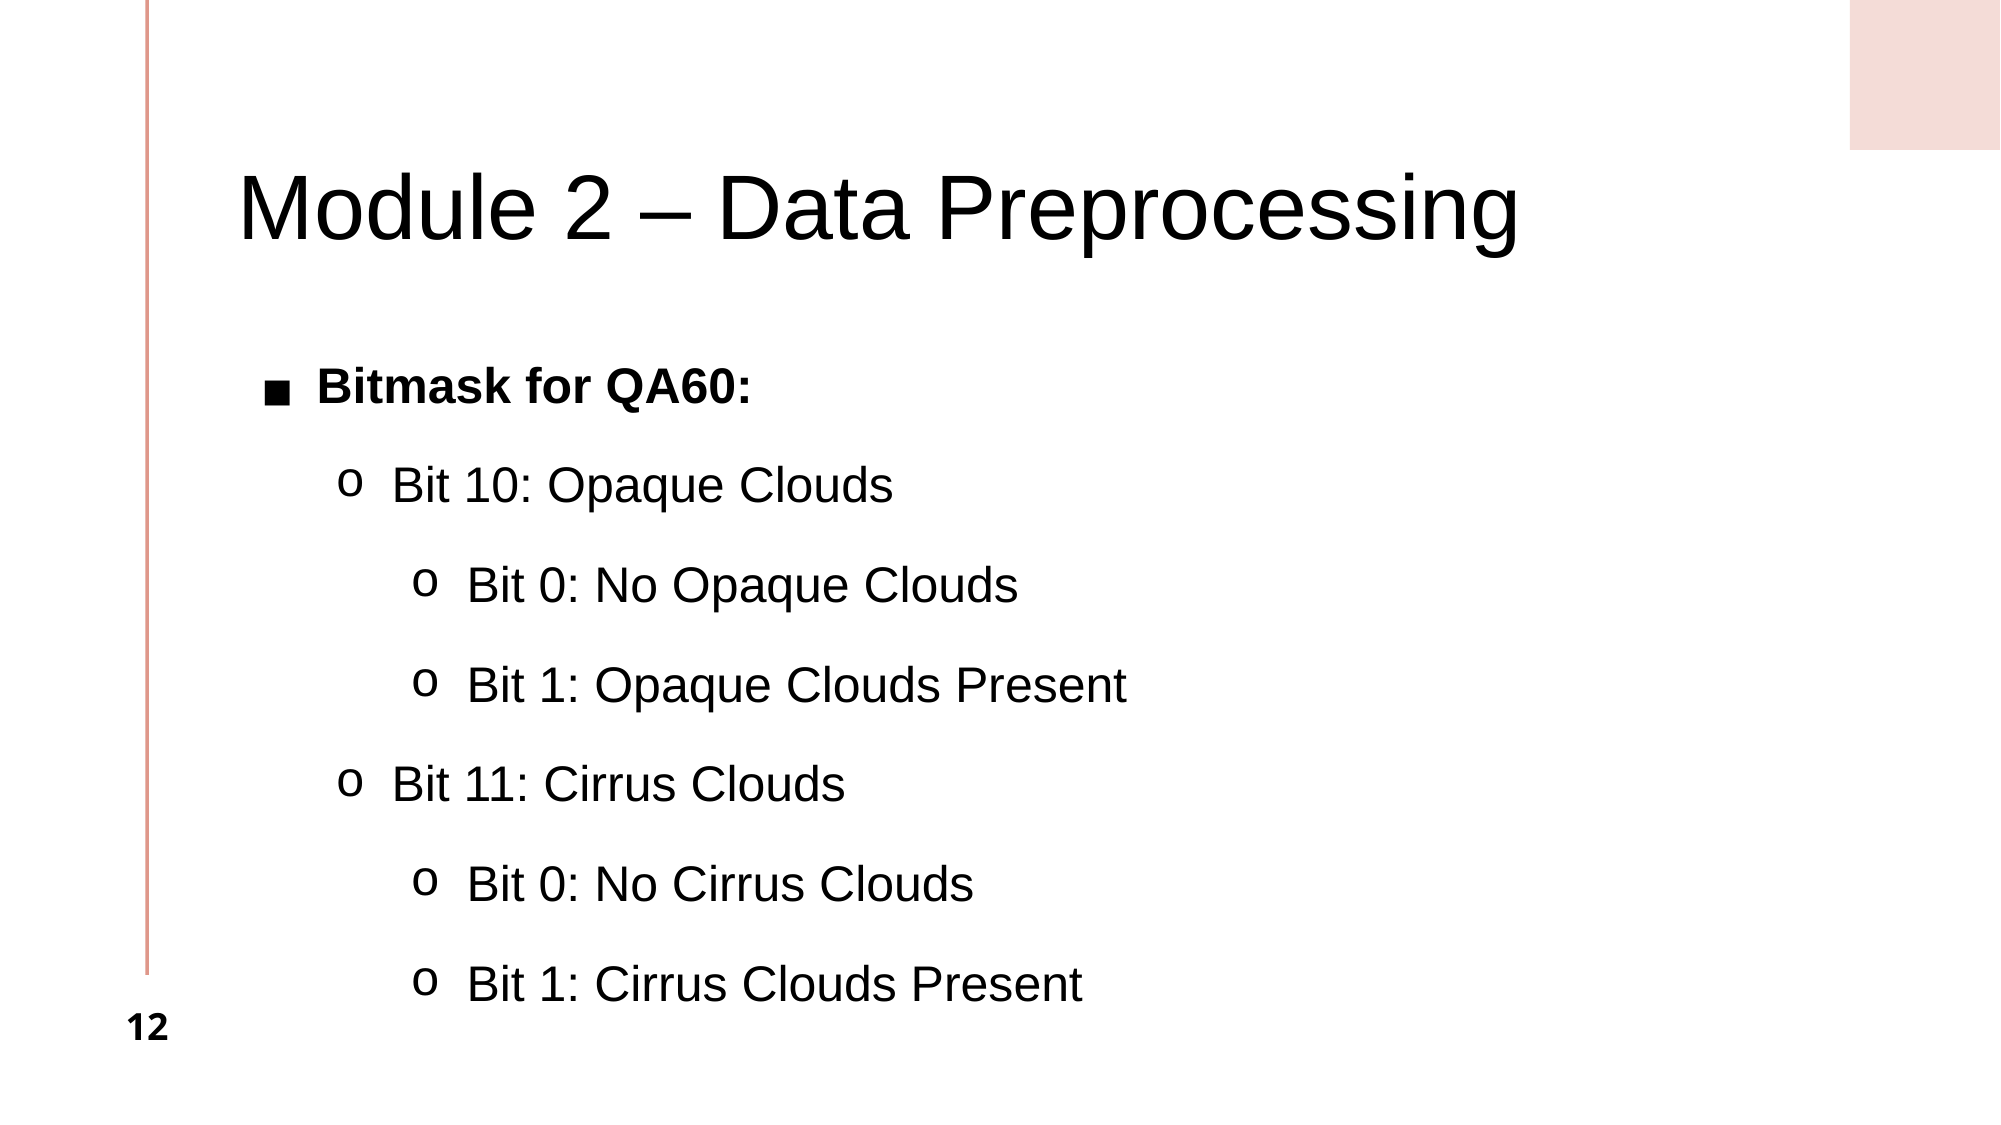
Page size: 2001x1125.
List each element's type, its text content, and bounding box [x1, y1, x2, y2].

title Module 2 – Data Preprocessing [237, 92, 1739, 328]
slide_number ‹#› [67, 975, 227, 1082]
list Bitmask for QA60: Bit 10: Opaque Clouds Bit 0: No Opaque Clouds Bit 1: Opaque Clouds Present Bit 11: Cirrus Clouds Bit 0: No Cirrus Clouds Bit 1: Cirrus Clouds Present [237, 345, 1739, 1022]
